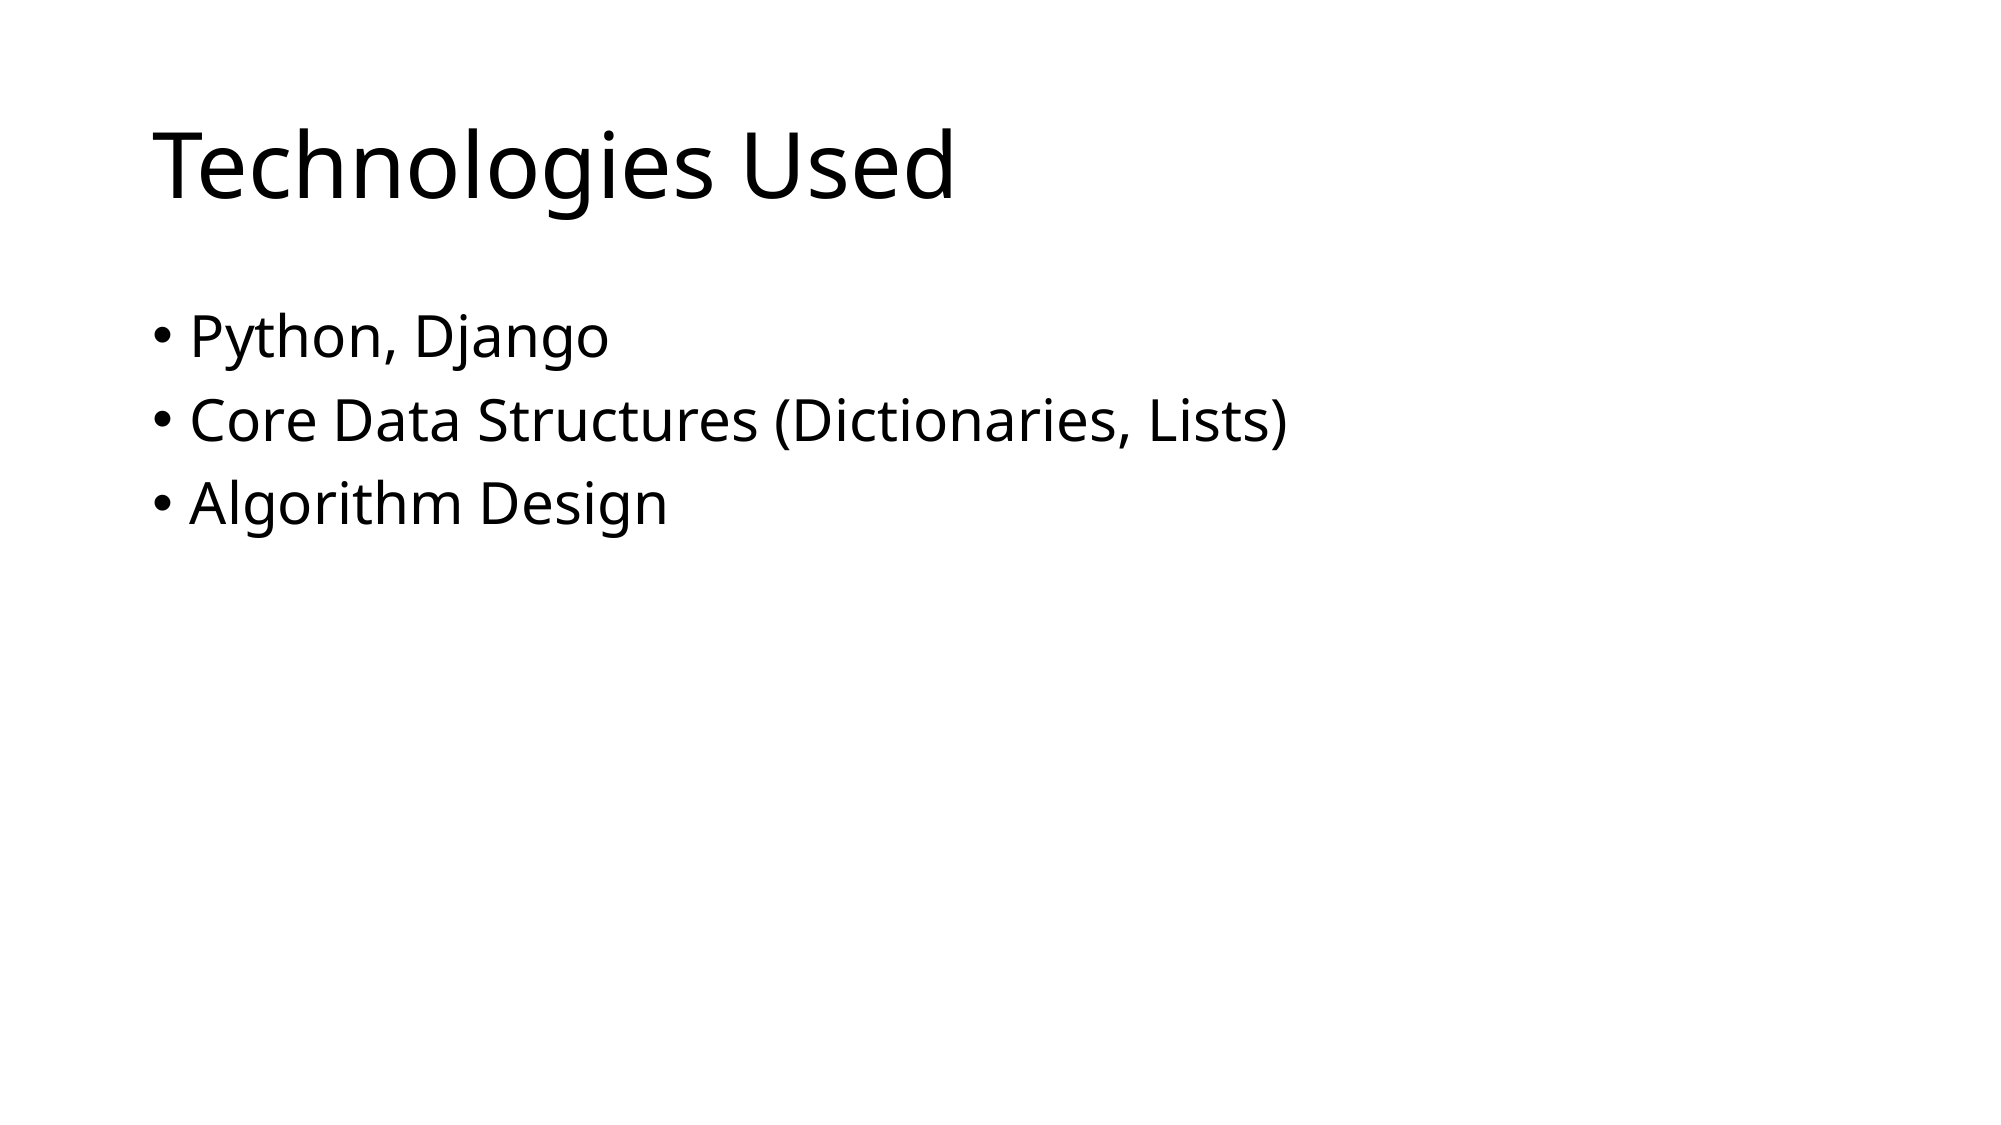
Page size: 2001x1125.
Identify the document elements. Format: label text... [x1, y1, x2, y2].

list Python, Django Core Data Structures (Dictionaries, Lists) Algorithm Design [137, 299, 1863, 1014]
title Technologies Used [137, 59, 1863, 278]
